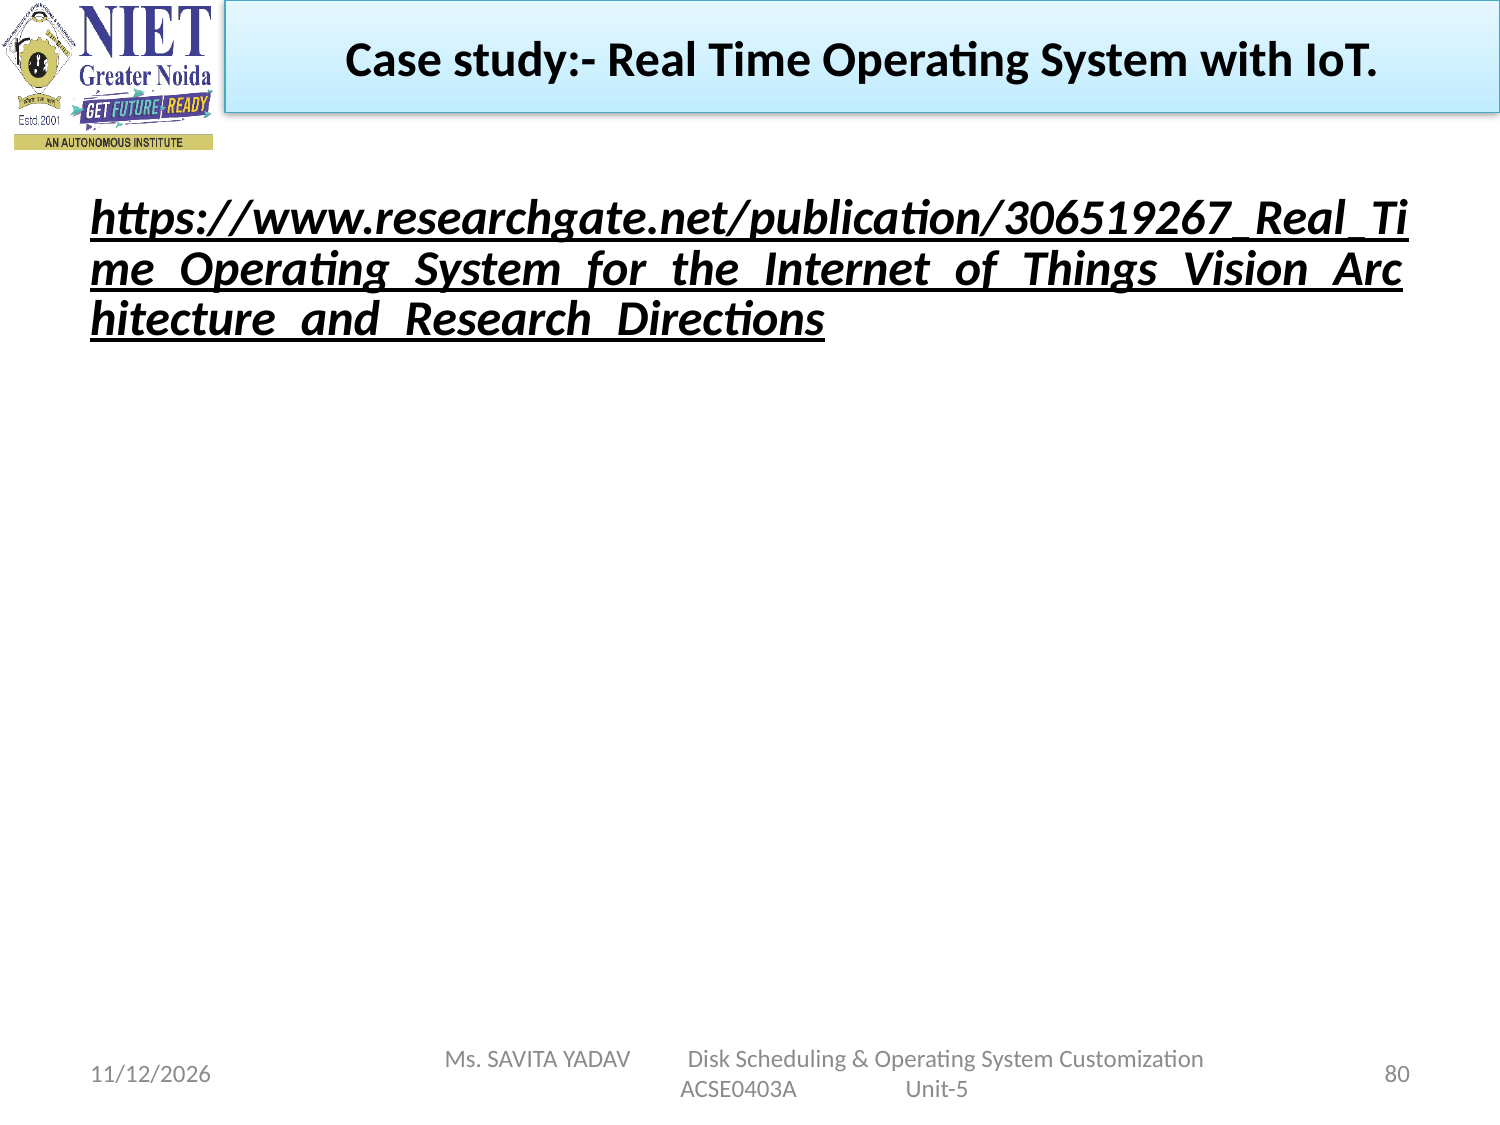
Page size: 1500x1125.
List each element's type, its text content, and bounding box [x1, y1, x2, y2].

text_box Case study:- Real Time Operating System with IoT. [224, 0, 1500, 113]
footer Ms. SAVITA YADAV Disk Scheduling & Operating System Customization ACSE0403A Unit-5 [412, 1042, 1074, 1103]
list https://www.researchgate.net/publication/306519267_Real_Time_Operating_System_for_the_Internet_of_Things_Vision_Architecture_and_Research_Directions [75, 177, 1425, 1042]
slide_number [75, 1042, 412, 1103]
slide_number 80 [1074, 1042, 1425, 1103]
picture [2, 3, 213, 150]
